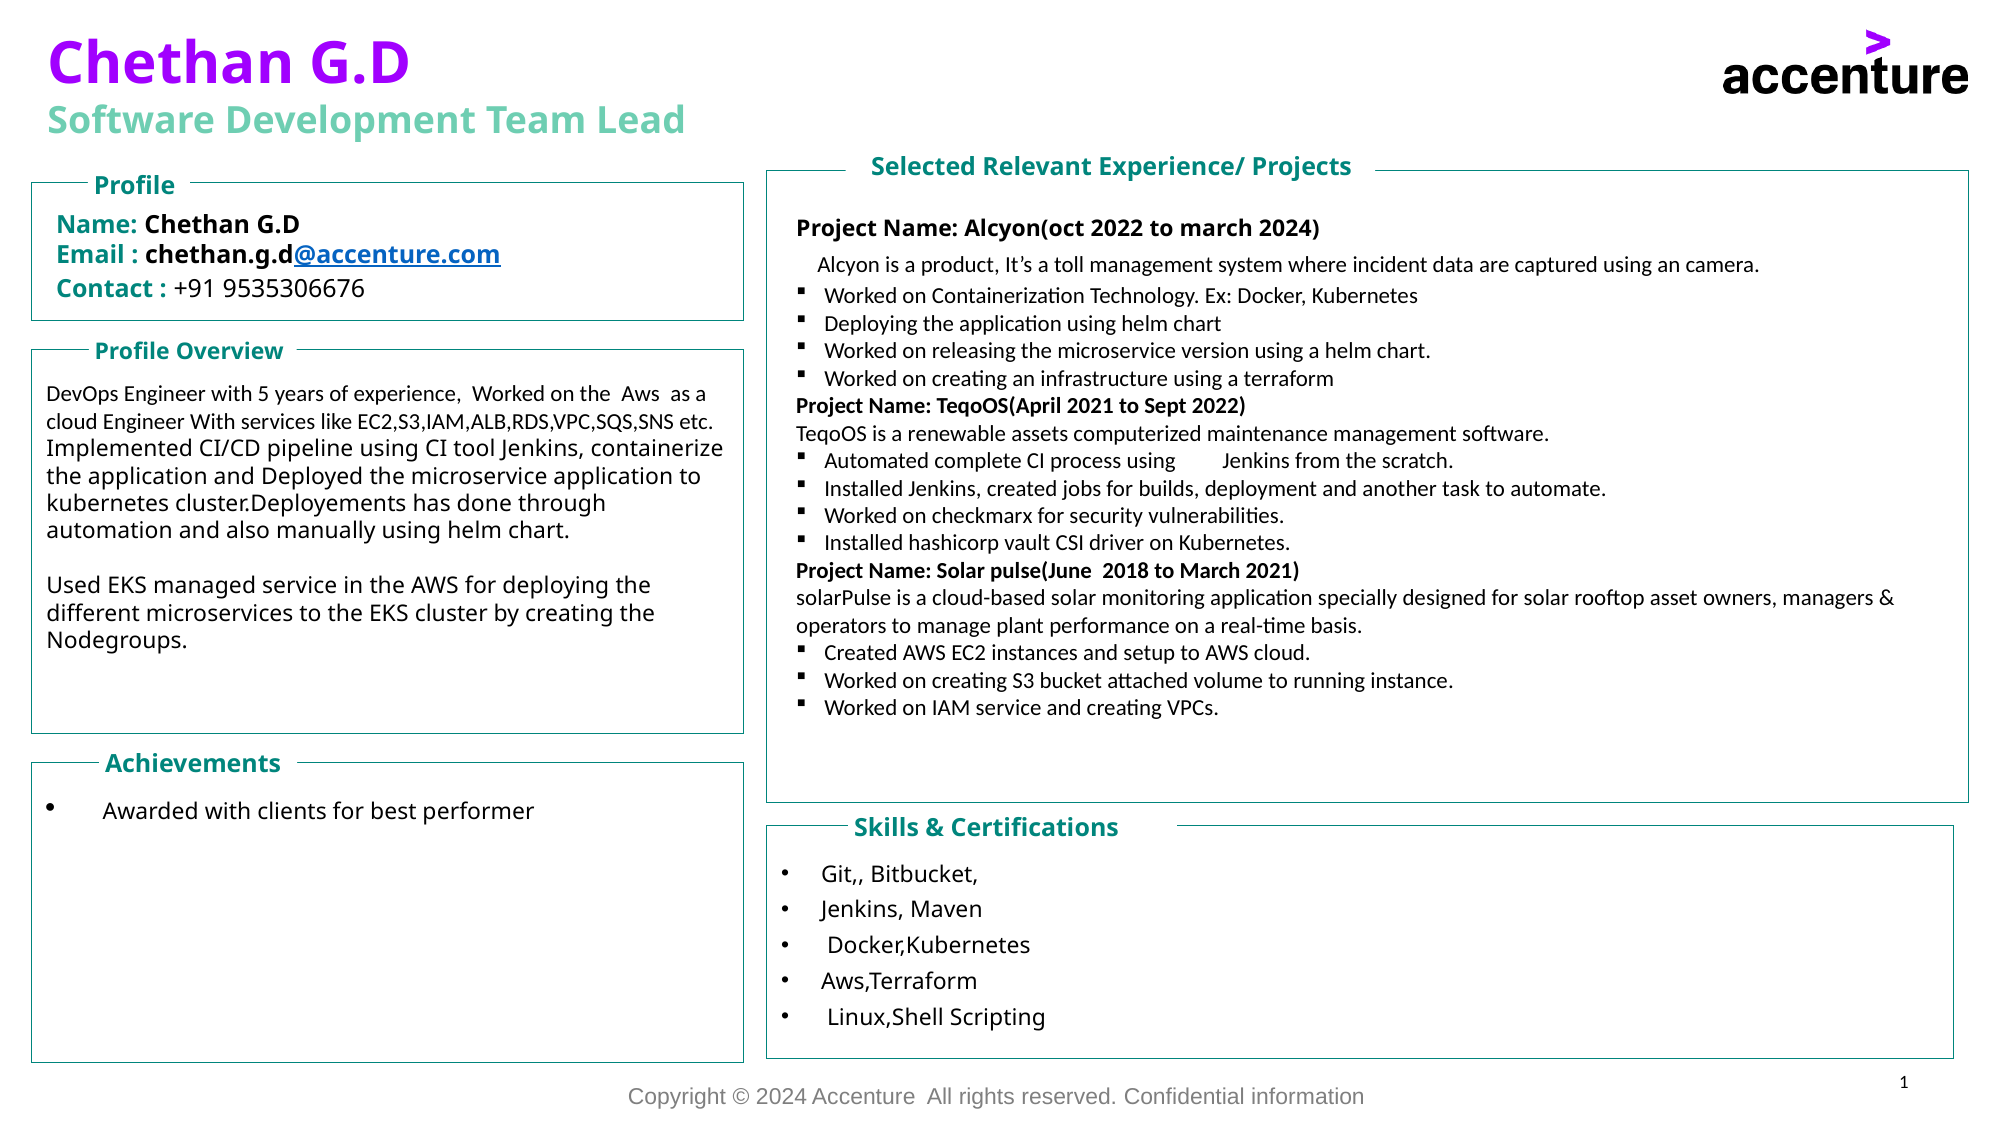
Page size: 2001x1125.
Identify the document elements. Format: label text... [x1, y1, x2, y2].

text_box Achievements [99, 747, 298, 778]
text_box [1926, 170, 1969, 803]
text_box Profile [87, 169, 190, 200]
text_box Skills & Certifications [848, 811, 1177, 842]
text_box Copyright © 2024 Accenture All rights reserved. Confidential information [627, 1081, 1372, 1110]
text_box Awarded with clients for best performer [31, 762, 744, 1063]
text_box Chethan G.D Software Development Team Lead [32, 18, 1149, 138]
text_box Project Name: Alcyon(oct 2022 to march 2024) Alcyon is a product, It’s a toll management system where incident data are captured using an camera. Worked on Containerization Technology. Ex: Docker, Kubernetes Deploying the application using helm chart Worked on releasing the microservice version using a helm chart. Worked on creating an infrastructure using a terraform Project Name: TeqoOS(April 2021 to Sept 2022) TeqoOS is a renewable assets computerized maintenance management software. Automated complete CI process using Jenkins from the scratch. Installed Jenkins, created jobs for builds, deployment and another task to automate. Worked on checkmarx for security vulnerabilities. Installed hashicorp vault CSI driver on Kubernetes. Project Name: Solar pulse(June 2018 to March 2021) solarPulse is a cloud-based solar monitoring application specially designed for solar rooftop asset owners, managers & operators to manage plant performance on a real-time basis. Created AWS EC2 instances and setup to AWS cloud. Worked on creating S3 bucket attached volume to running instance. Worked on IAM service and creating VPCs. [781, 170, 1926, 810]
text_box Name: Chethan G.D Email : chethan.g.d@accenture.com Contact : +91 9535306676 [41, 200, 725, 310]
text_box Git,, Bitbucket, Jenkins, Maven Docker,Kubernetes Aws,Terraform Linux,Shell Scripting [766, 825, 1954, 1059]
text_box Profile Overview [88, 336, 297, 364]
picture [1723, 29, 1968, 94]
text_box 1 [1803, 1062, 1924, 1086]
text_box Selected Relevant Experience/ Projects [845, 143, 1376, 170]
text_box [766, 170, 781, 803]
text_box [31, 182, 744, 321]
text_box DevOps Engineer with 5 years of experience, Worked on the Aws as a cloud Engineer With services like EC2,S3,IAM,ALB,RDS,VPC,SQS,SNS etc. Implemented CI/CD pipeline using CI tool Jenkins, containerize the application and Deployed the microservice application to kubernetes cluster.Deployements has done through automation and also manually using helm chart. Used EKS managed service in the AWS for deploying the different microservices to the EKS cluster by creating the Nodegroups. [31, 349, 744, 734]
